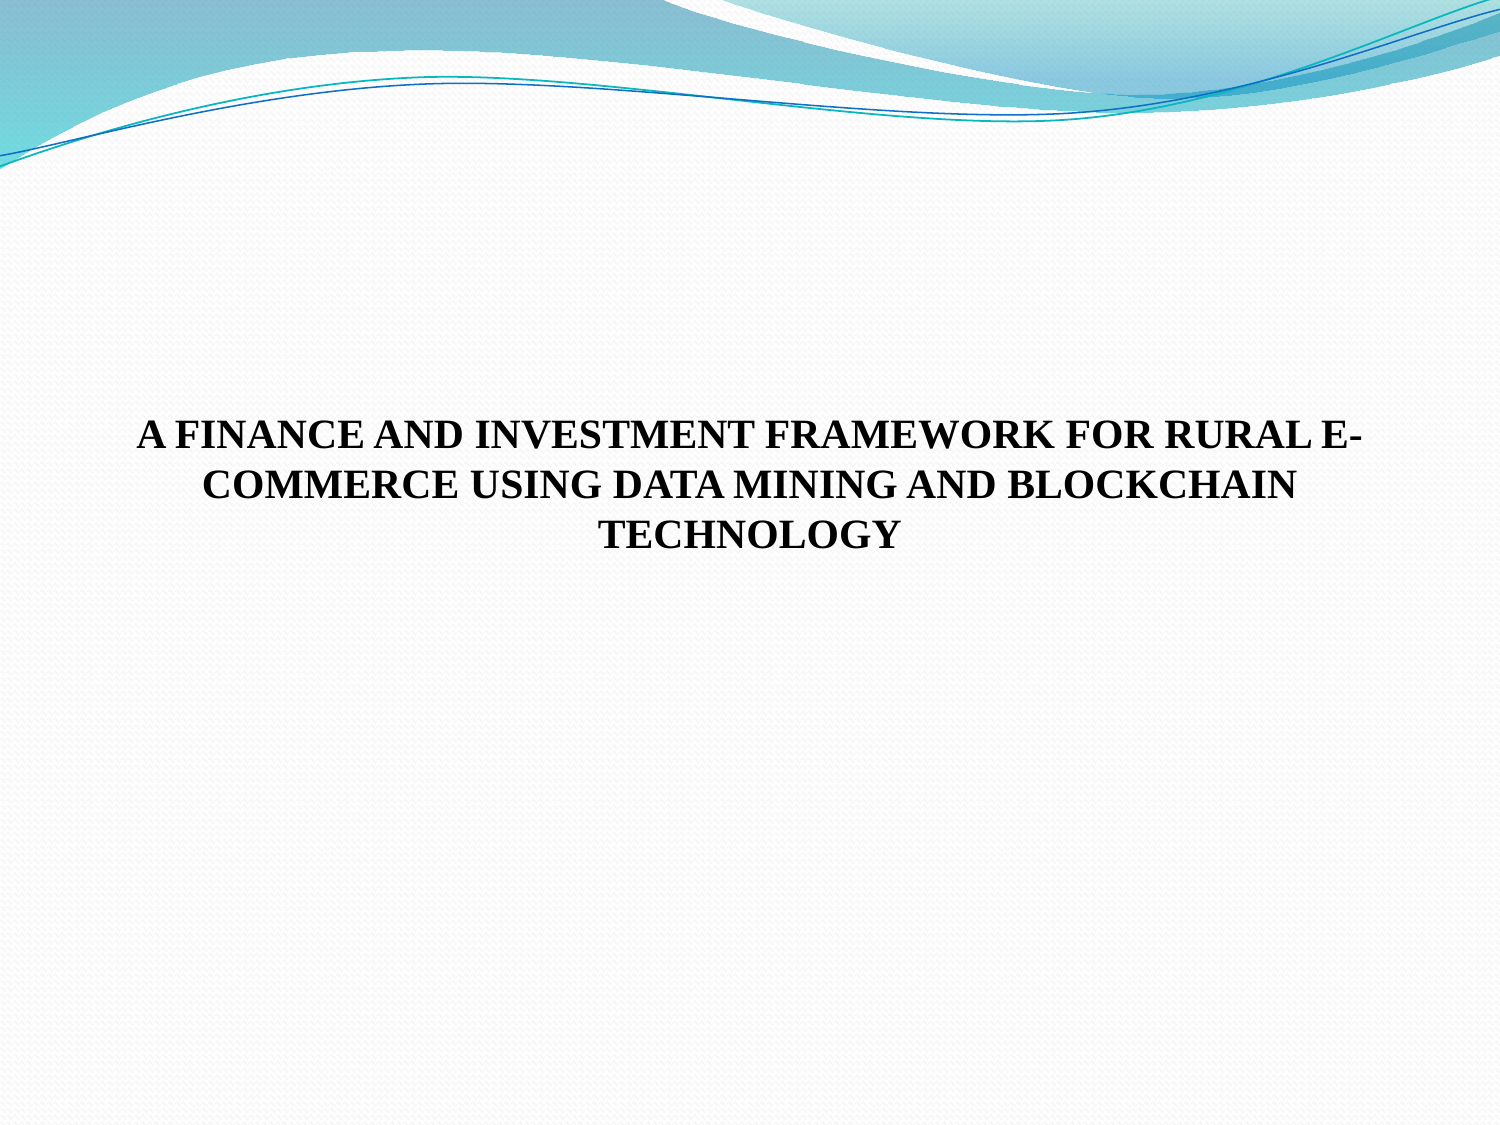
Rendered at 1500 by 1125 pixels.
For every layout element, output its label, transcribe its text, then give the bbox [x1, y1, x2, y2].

text_box A FINANCE AND INVESTMENT FRAMEWORK FOR RURAL E-COMMERCE USING DATA MINING AND BLOCKCHAIN TECHNOLOGY [99, 399, 1400, 685]
